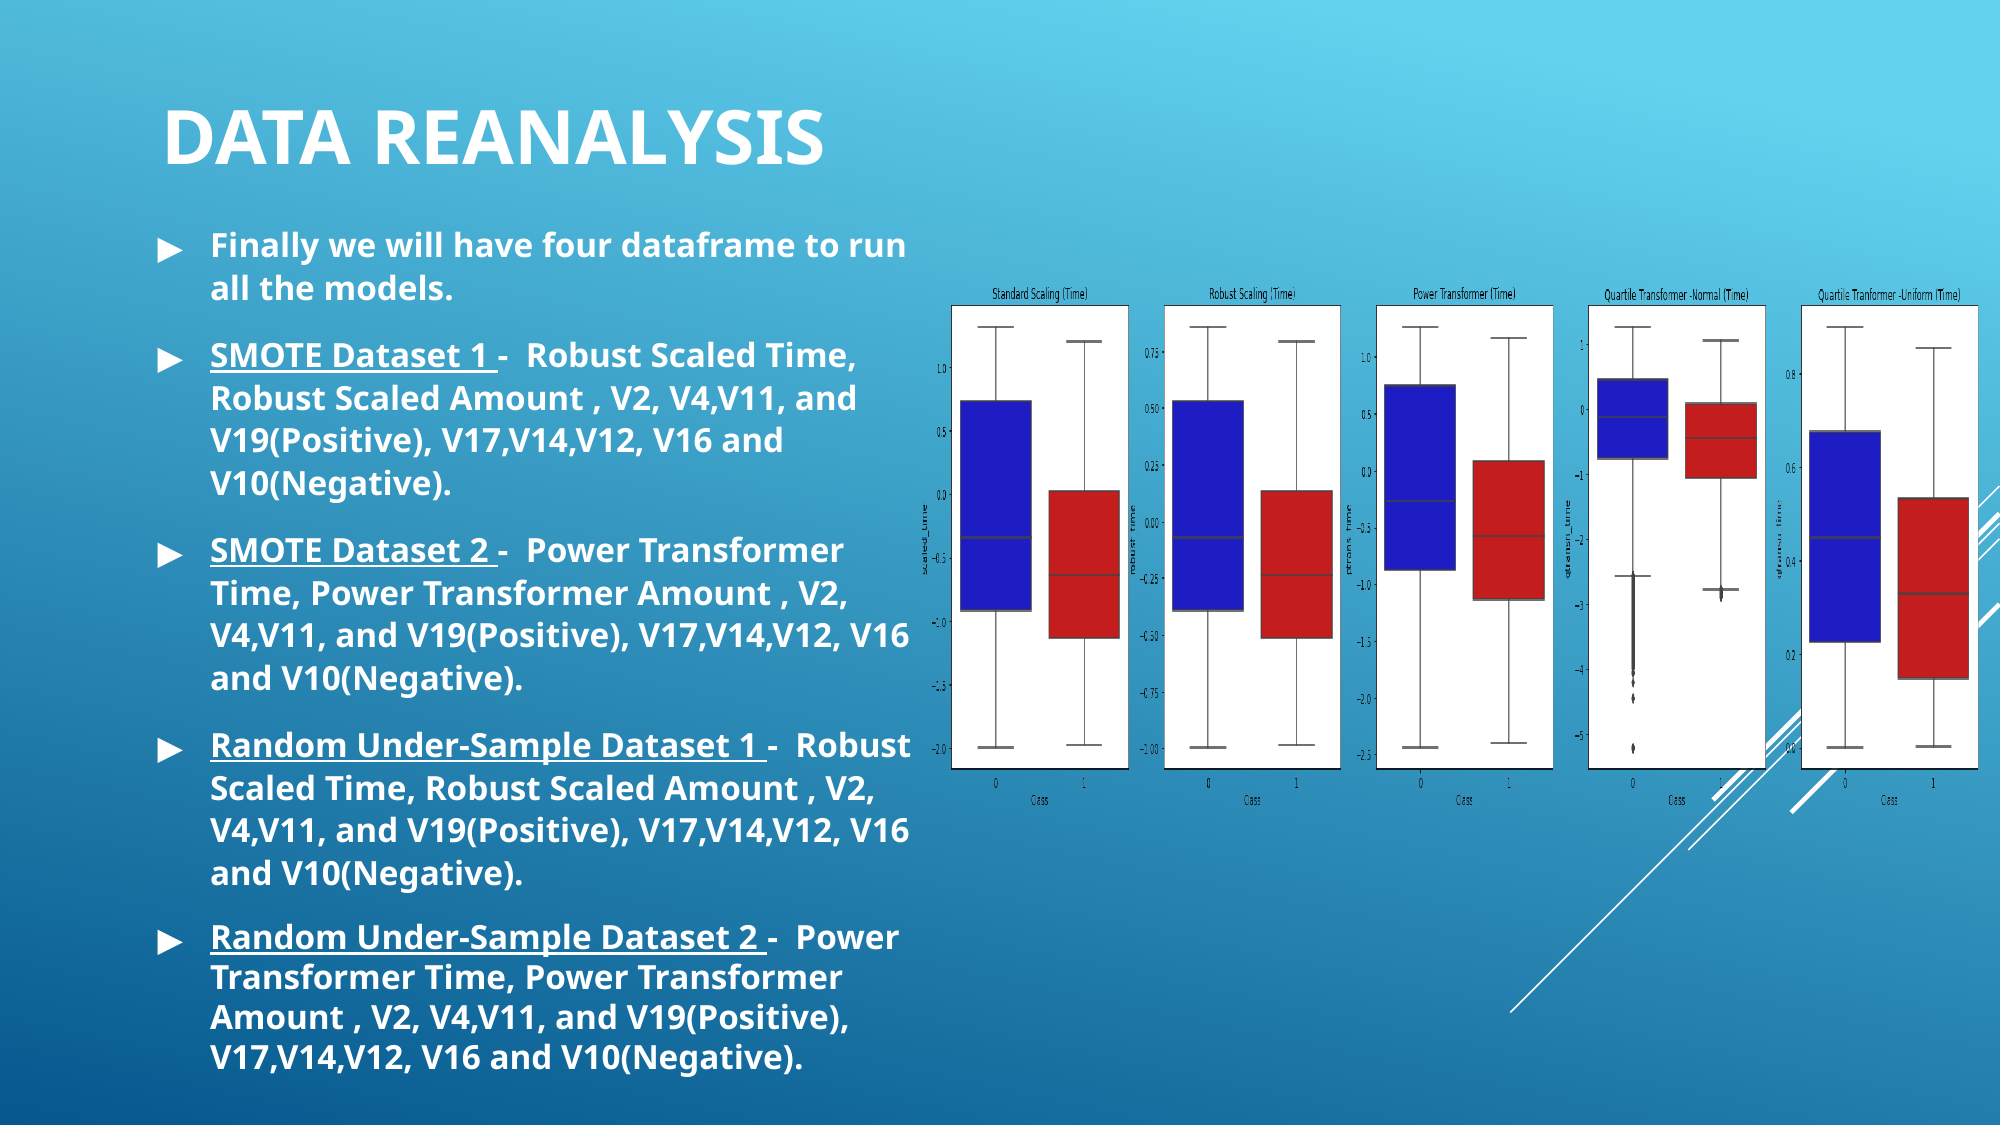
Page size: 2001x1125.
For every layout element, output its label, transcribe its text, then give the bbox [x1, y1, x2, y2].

list Finally we will have four dataframe to run all the models. SMOTE Dataset 1 - Robust Scaled Time, Robust Scaled Amount , V2, V4,V11, and V19(Positive), V17,V14,V12, V16 and V10(Negative). SMOTE Dataset 2 - Power Transformer Time, Power Transformer Amount , V2, V4,V11, and V19(Positive), V17,V14,V12, V16 and V10(Negative). Random Under-Sample Dataset 1 - Robust Scaled Time, Robust Scaled Amount , V2, V4,V11, and V19(Positive), V17,V14,V12, V16 and V10(Negative). Random Under-Sample Dataset 2 - Power Transformer Time, Power Transformer Amount , V2, V4,V11, and V19(Positive), V17,V14,V12, V16 and V10(Negative). [120, 280, 935, 1018]
title DATA REANALYSIS [146, 48, 1547, 222]
picture [915, 279, 1982, 815]
